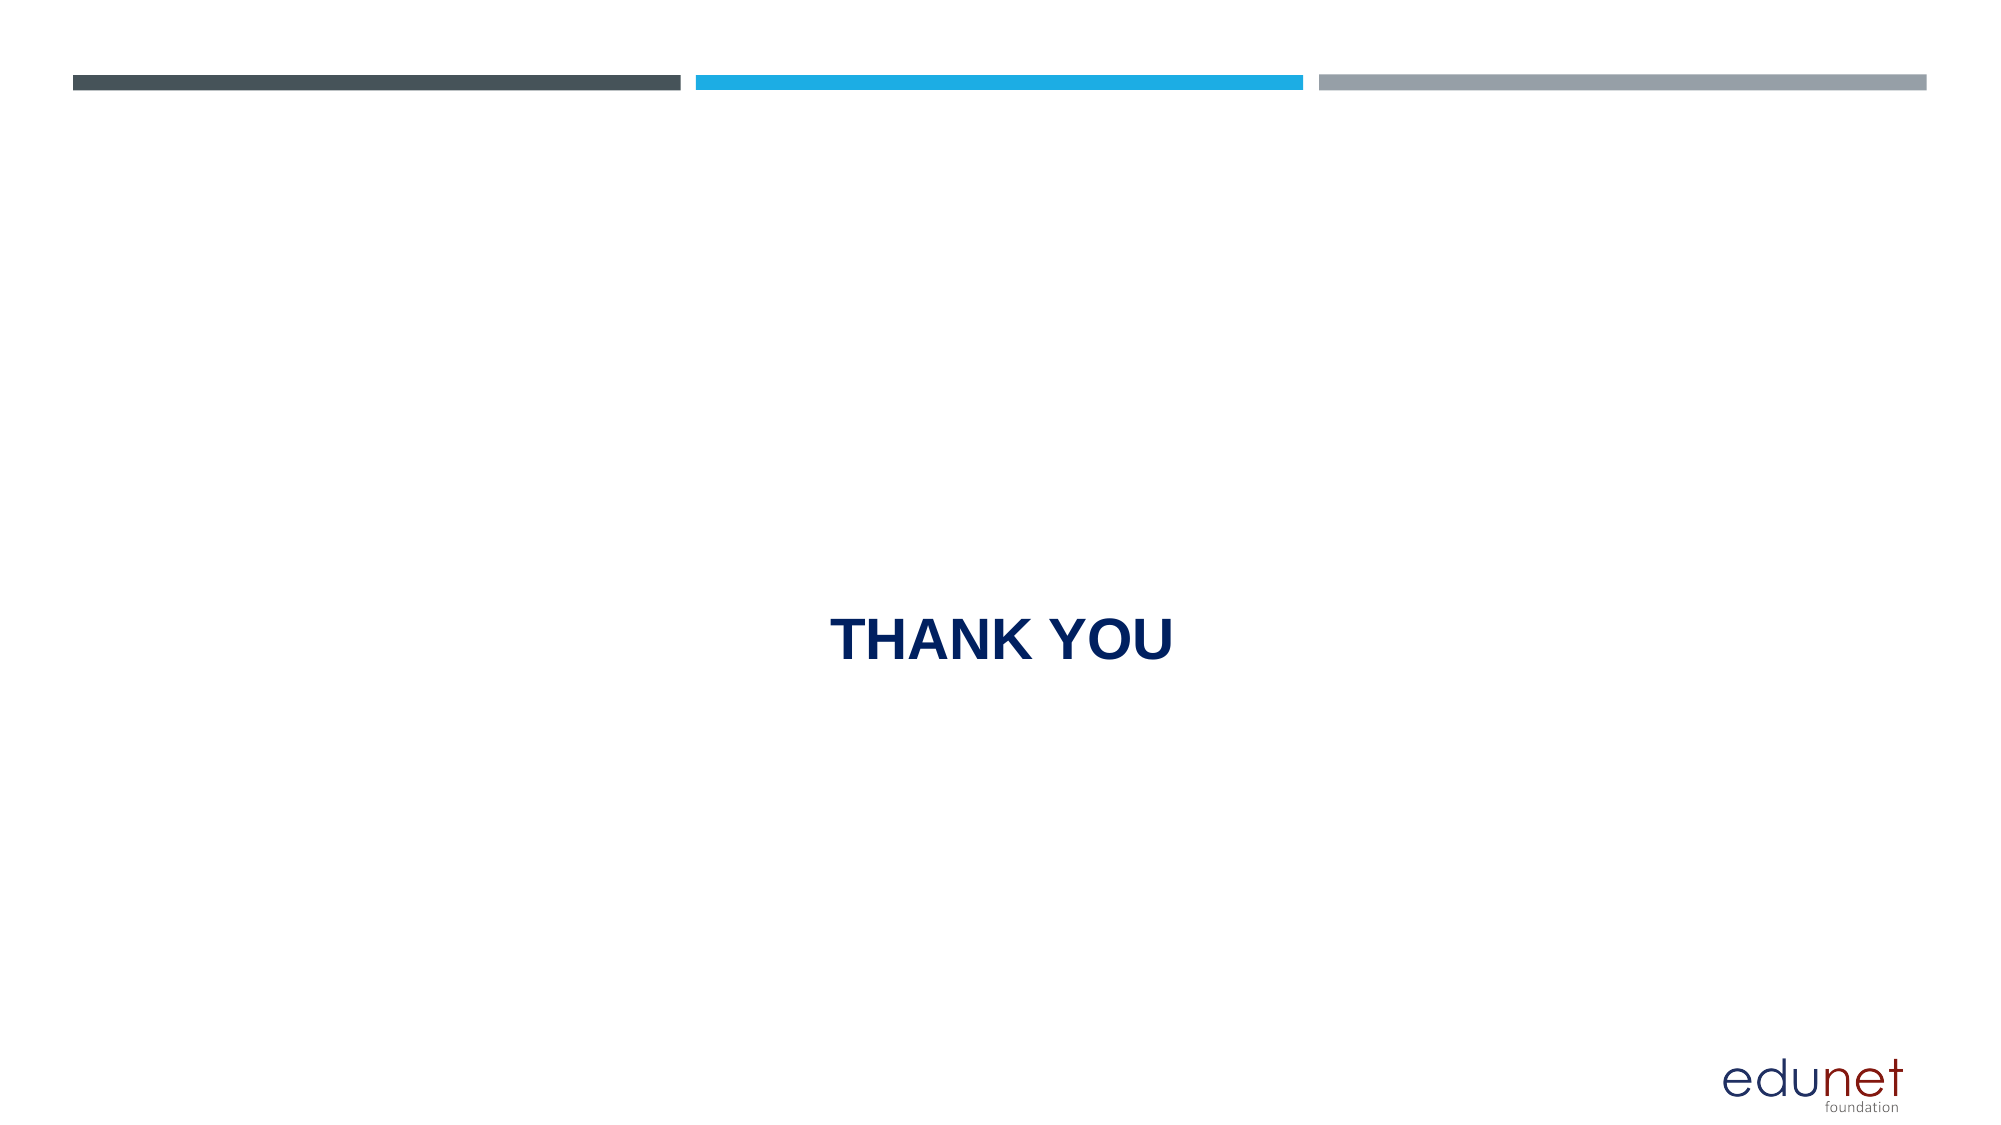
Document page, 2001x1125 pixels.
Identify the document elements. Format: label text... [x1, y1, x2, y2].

picture [1719, 1056, 1905, 1116]
title THANK YOU [240, 453, 1766, 672]
